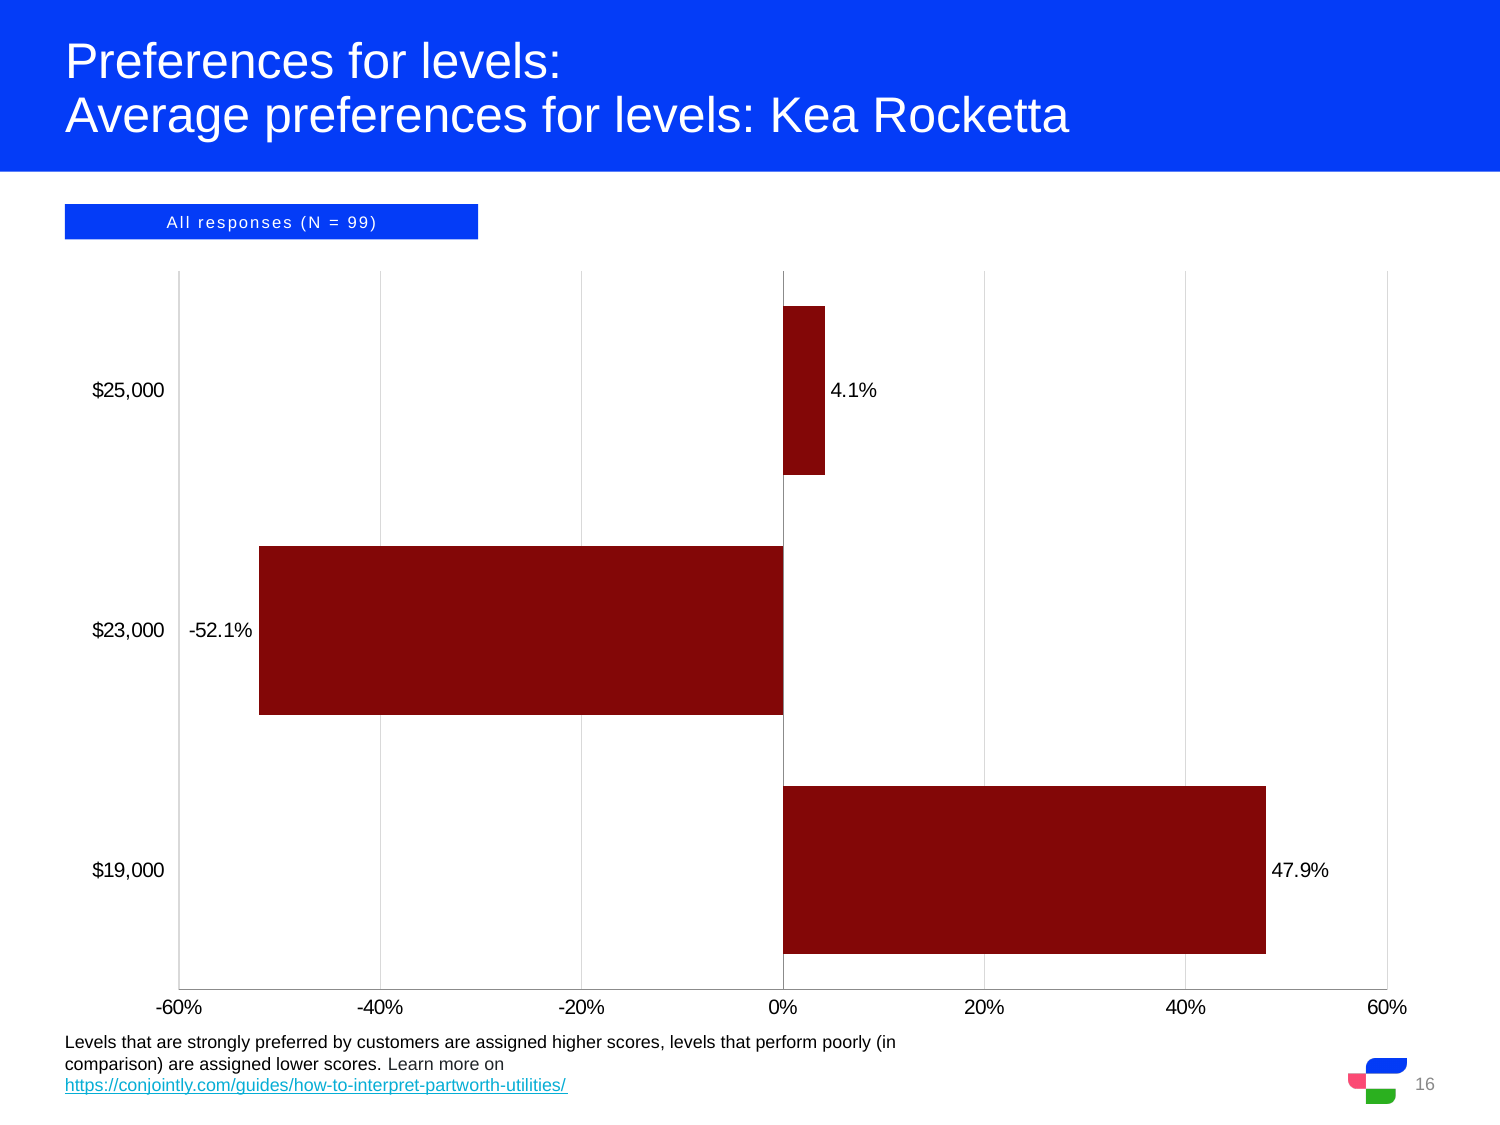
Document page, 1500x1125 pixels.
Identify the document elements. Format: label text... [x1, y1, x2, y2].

title Preferences for levels: Average preferences for levels: Kea Rocketta [0, 0, 1500, 172]
chart [64, 255, 1436, 1035]
list All responses (N = 99) [64, 204, 479, 240]
list Levels that are strongly preferred by customers are assigned higher scores, levels that perform poorly (in comparison) are assigned lower scores. Learn more on https://conjointly.com/guides/how-to-interpret-partworth-utilities/ [64, 1067, 1010, 1103]
picture [1348, 1058, 1407, 1104]
